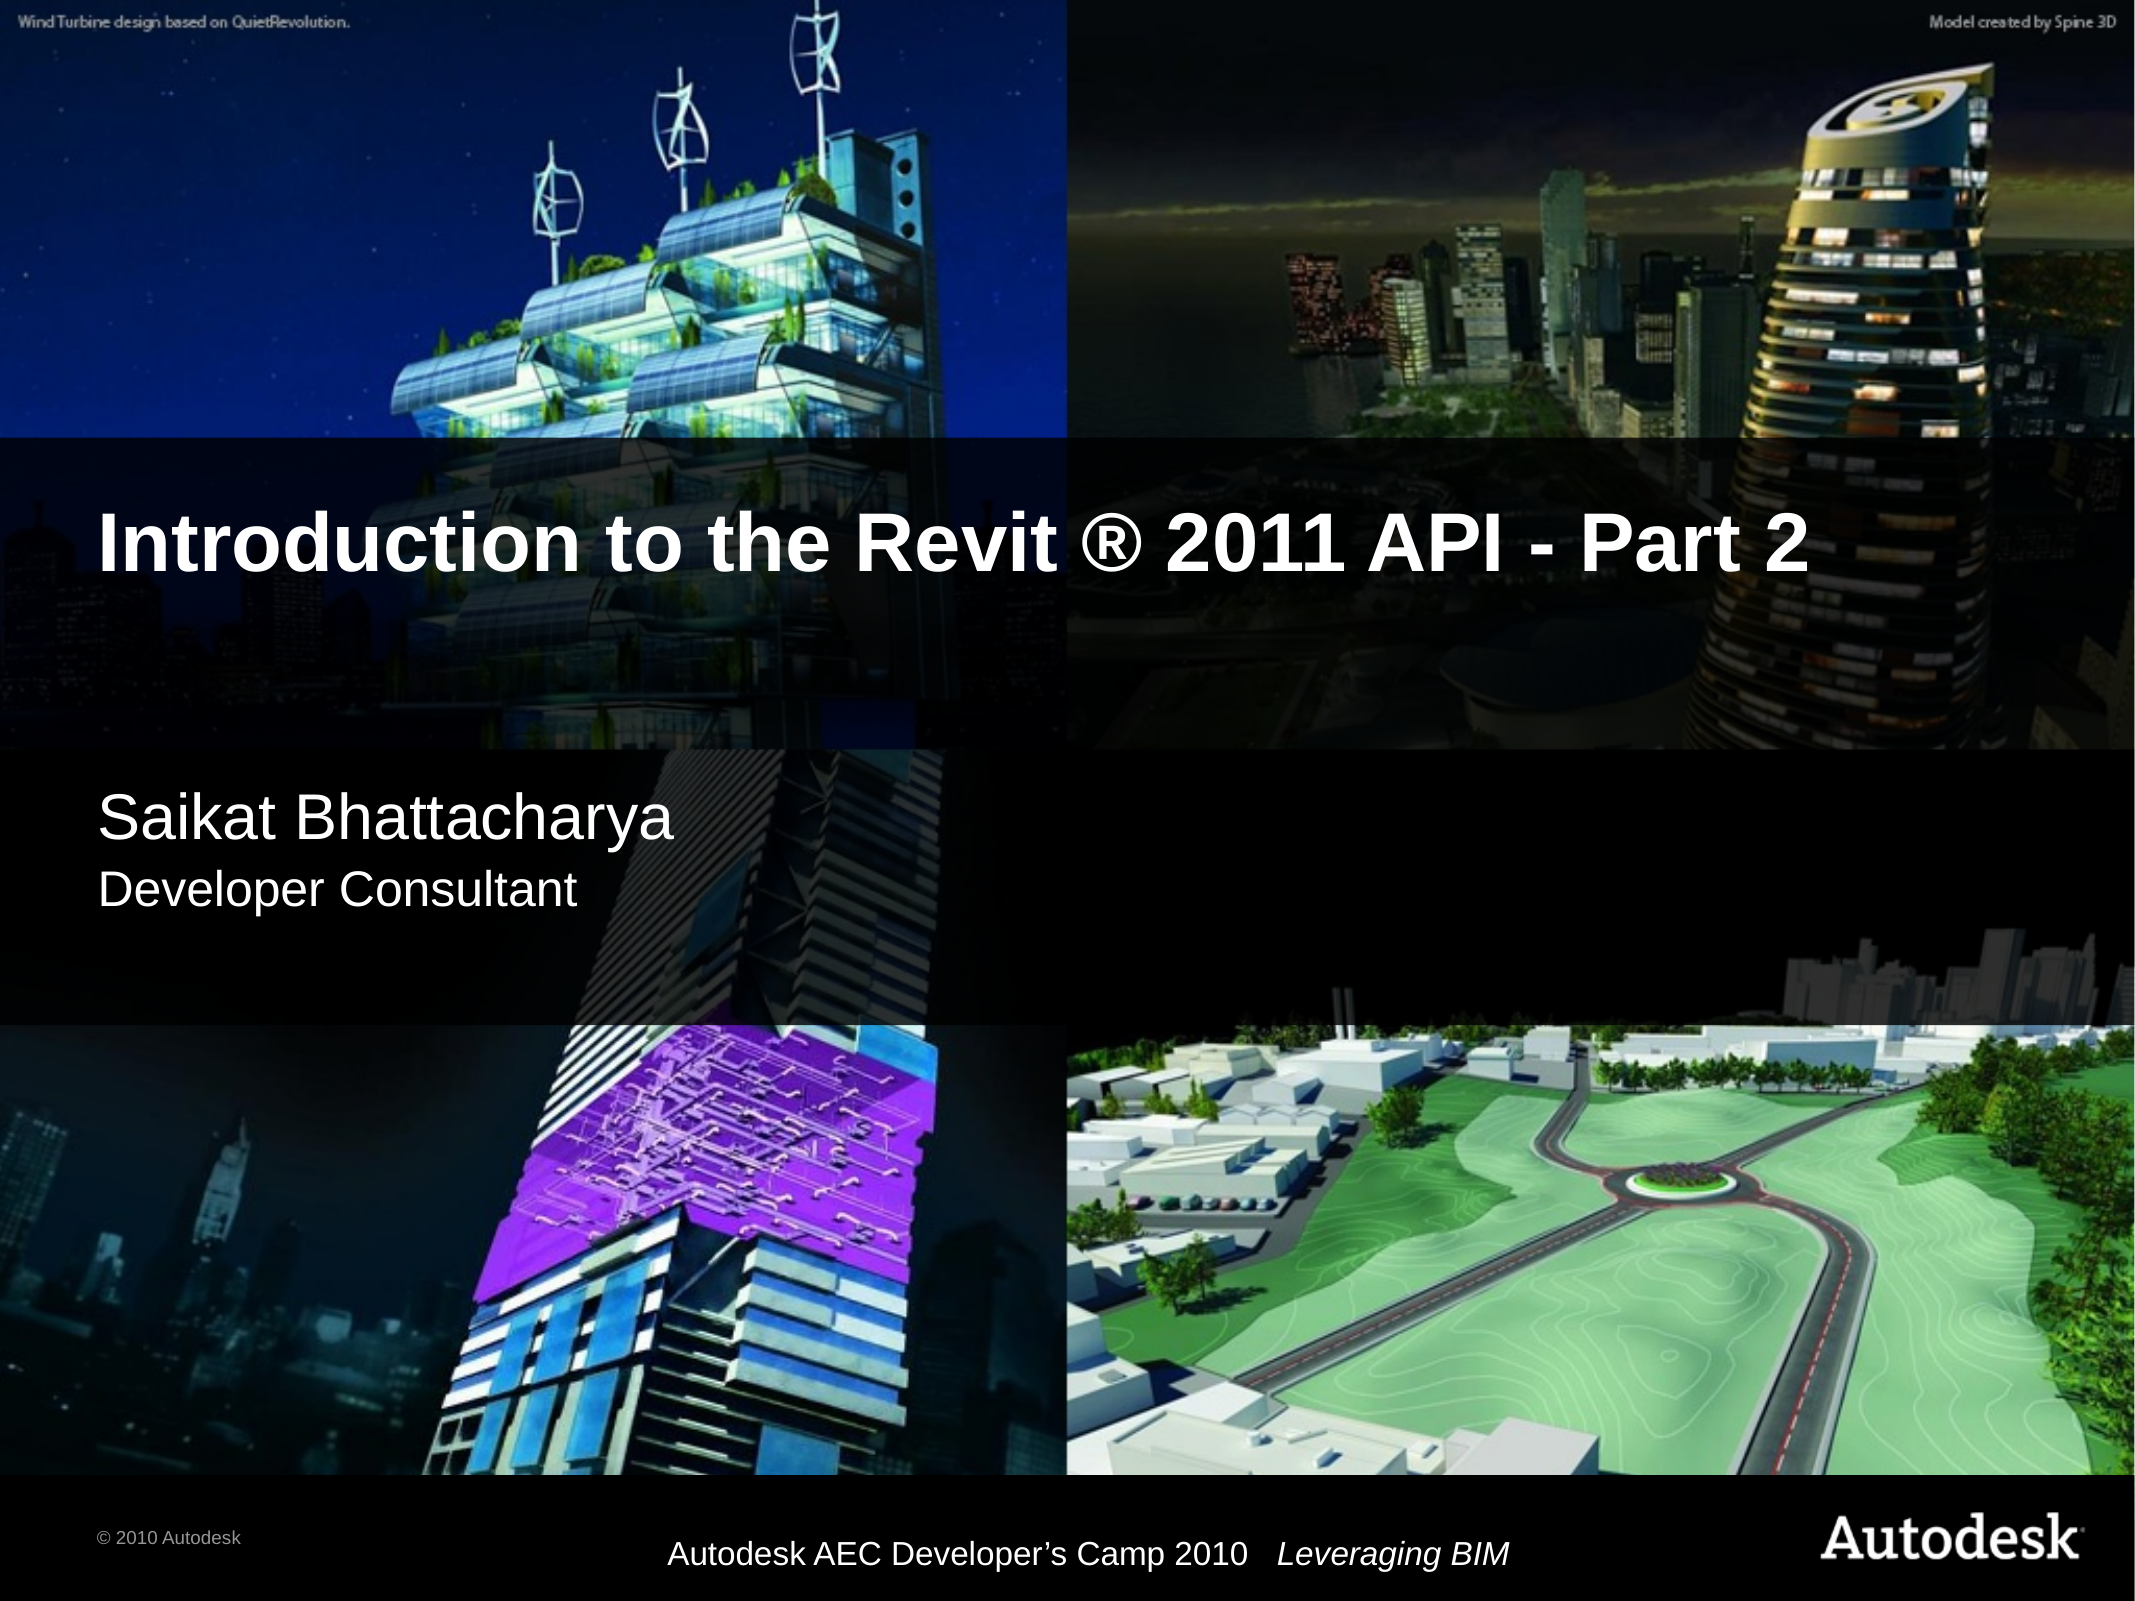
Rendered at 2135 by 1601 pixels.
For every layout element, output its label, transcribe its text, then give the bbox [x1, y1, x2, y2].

list Saikat Bhattacharya Developer Consultant [96, 774, 1580, 951]
picture [0, 1026, 2135, 1601]
title Introduction to the Revit ® 2011 API - Part 2 [96, 487, 2064, 726]
text_box [0, 437, 2135, 1026]
picture [0, 0, 2135, 437]
